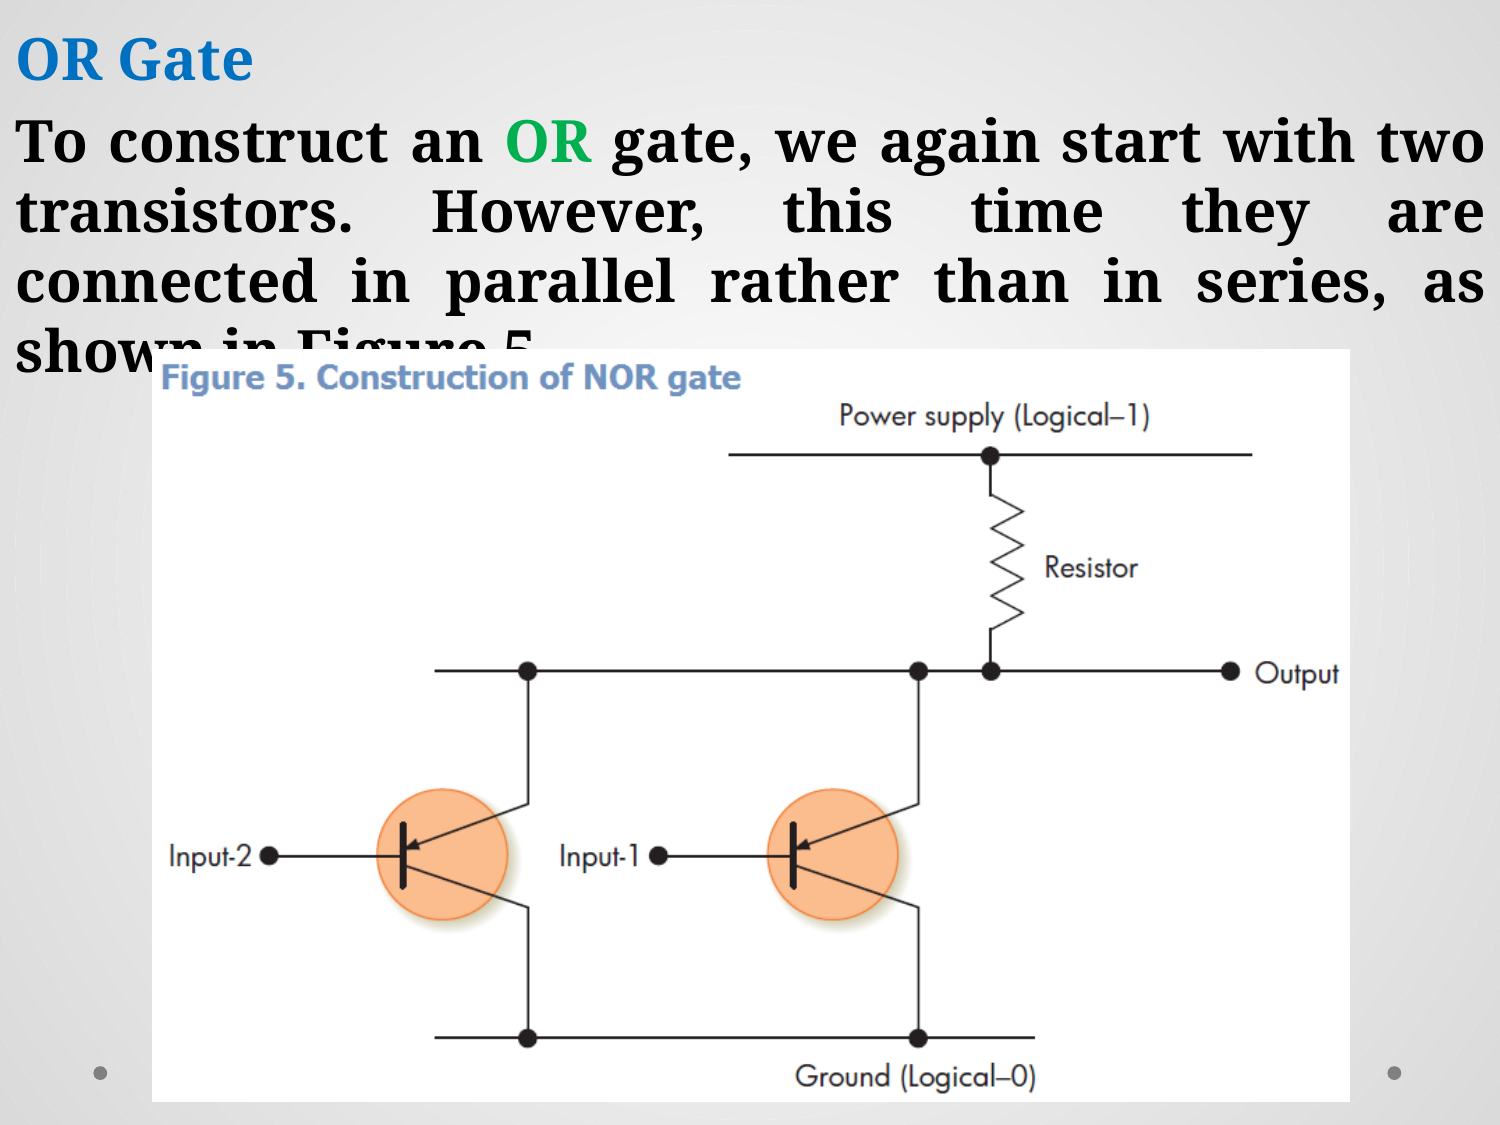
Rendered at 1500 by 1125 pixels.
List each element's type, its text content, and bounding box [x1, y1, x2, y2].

picture [152, 349, 1350, 1102]
text_box OR Gate To construct an OR gate, we again start with two transistors. However, this time they are connected in parallel rather than in series, as shown in Figure 5. [1, 14, 1500, 392]
